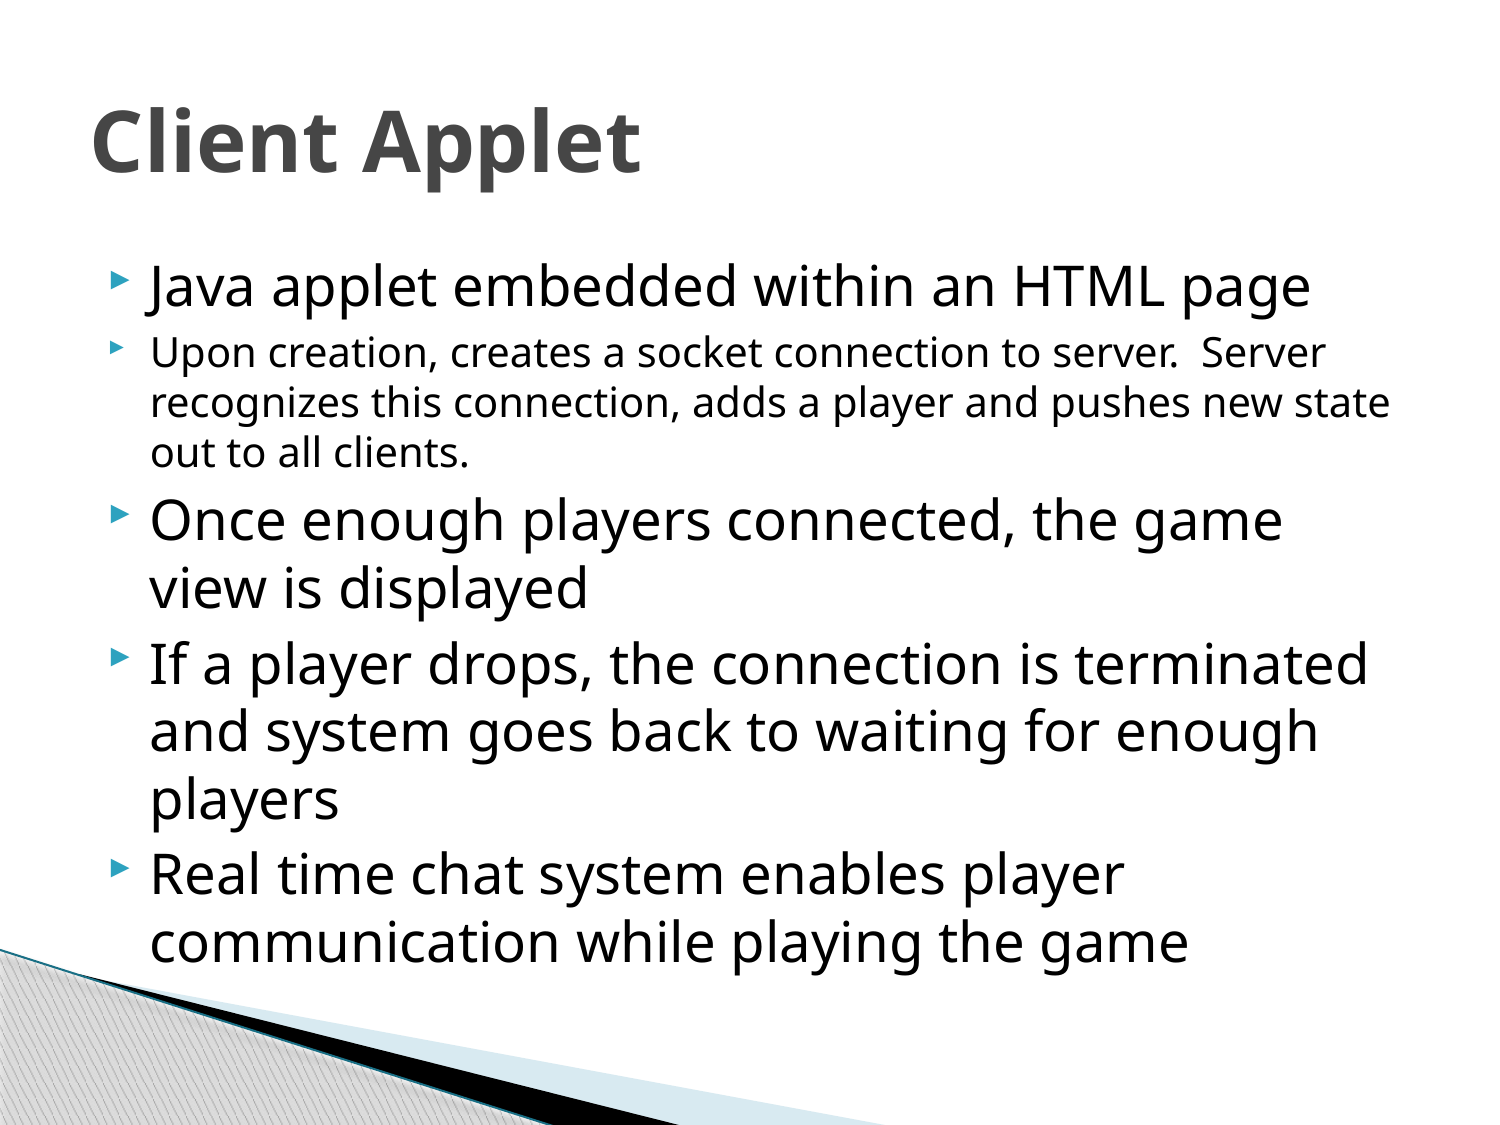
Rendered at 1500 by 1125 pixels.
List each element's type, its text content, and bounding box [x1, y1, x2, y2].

title Client Applet [75, 45, 1425, 233]
list Java applet embedded within an HTML page Upon creation, creates a socket connection to server. Server recognizes this connection, adds a player and pushes new state out to all clients. Once enough players connected, the game view is displayed If a player drops, the connection is terminated and system goes back to waiting for enough players Real time chat system enables player communication while playing the game [75, 243, 1425, 986]
